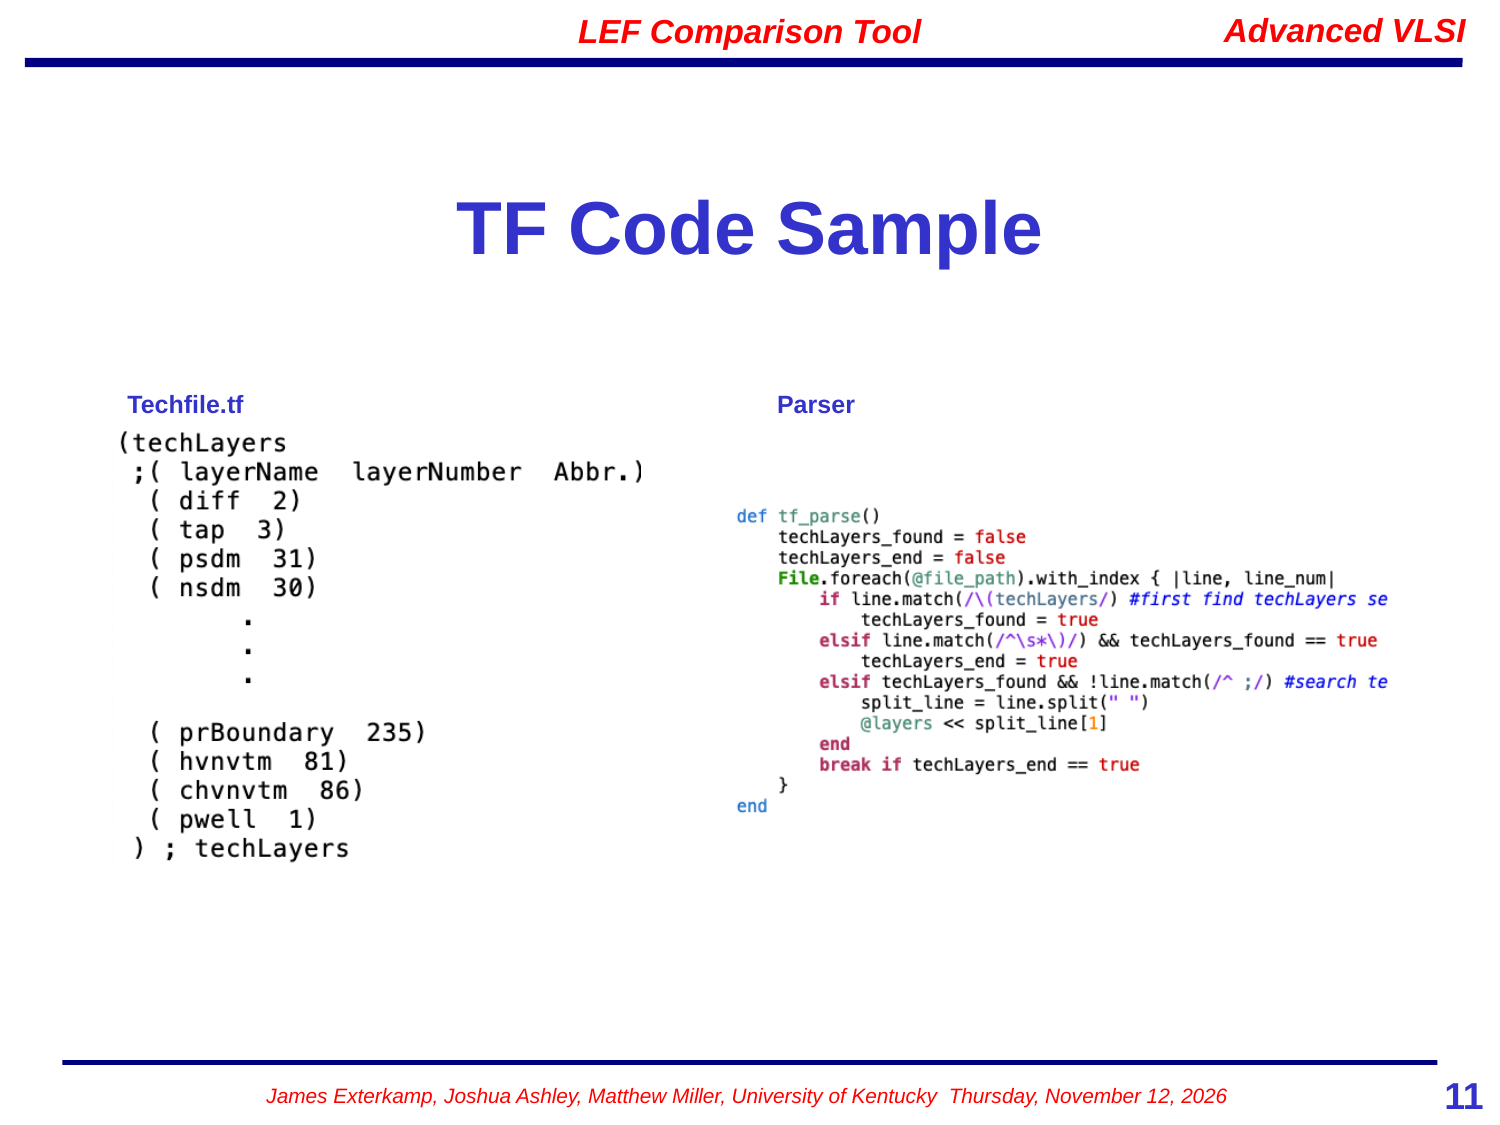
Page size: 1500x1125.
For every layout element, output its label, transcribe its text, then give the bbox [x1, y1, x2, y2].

text_box Parser [762, 381, 1212, 427]
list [731, 504, 1388, 826]
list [112, 427, 641, 868]
title TF Code Sample [112, 162, 1388, 288]
text_box Techfile.tf [112, 381, 563, 427]
